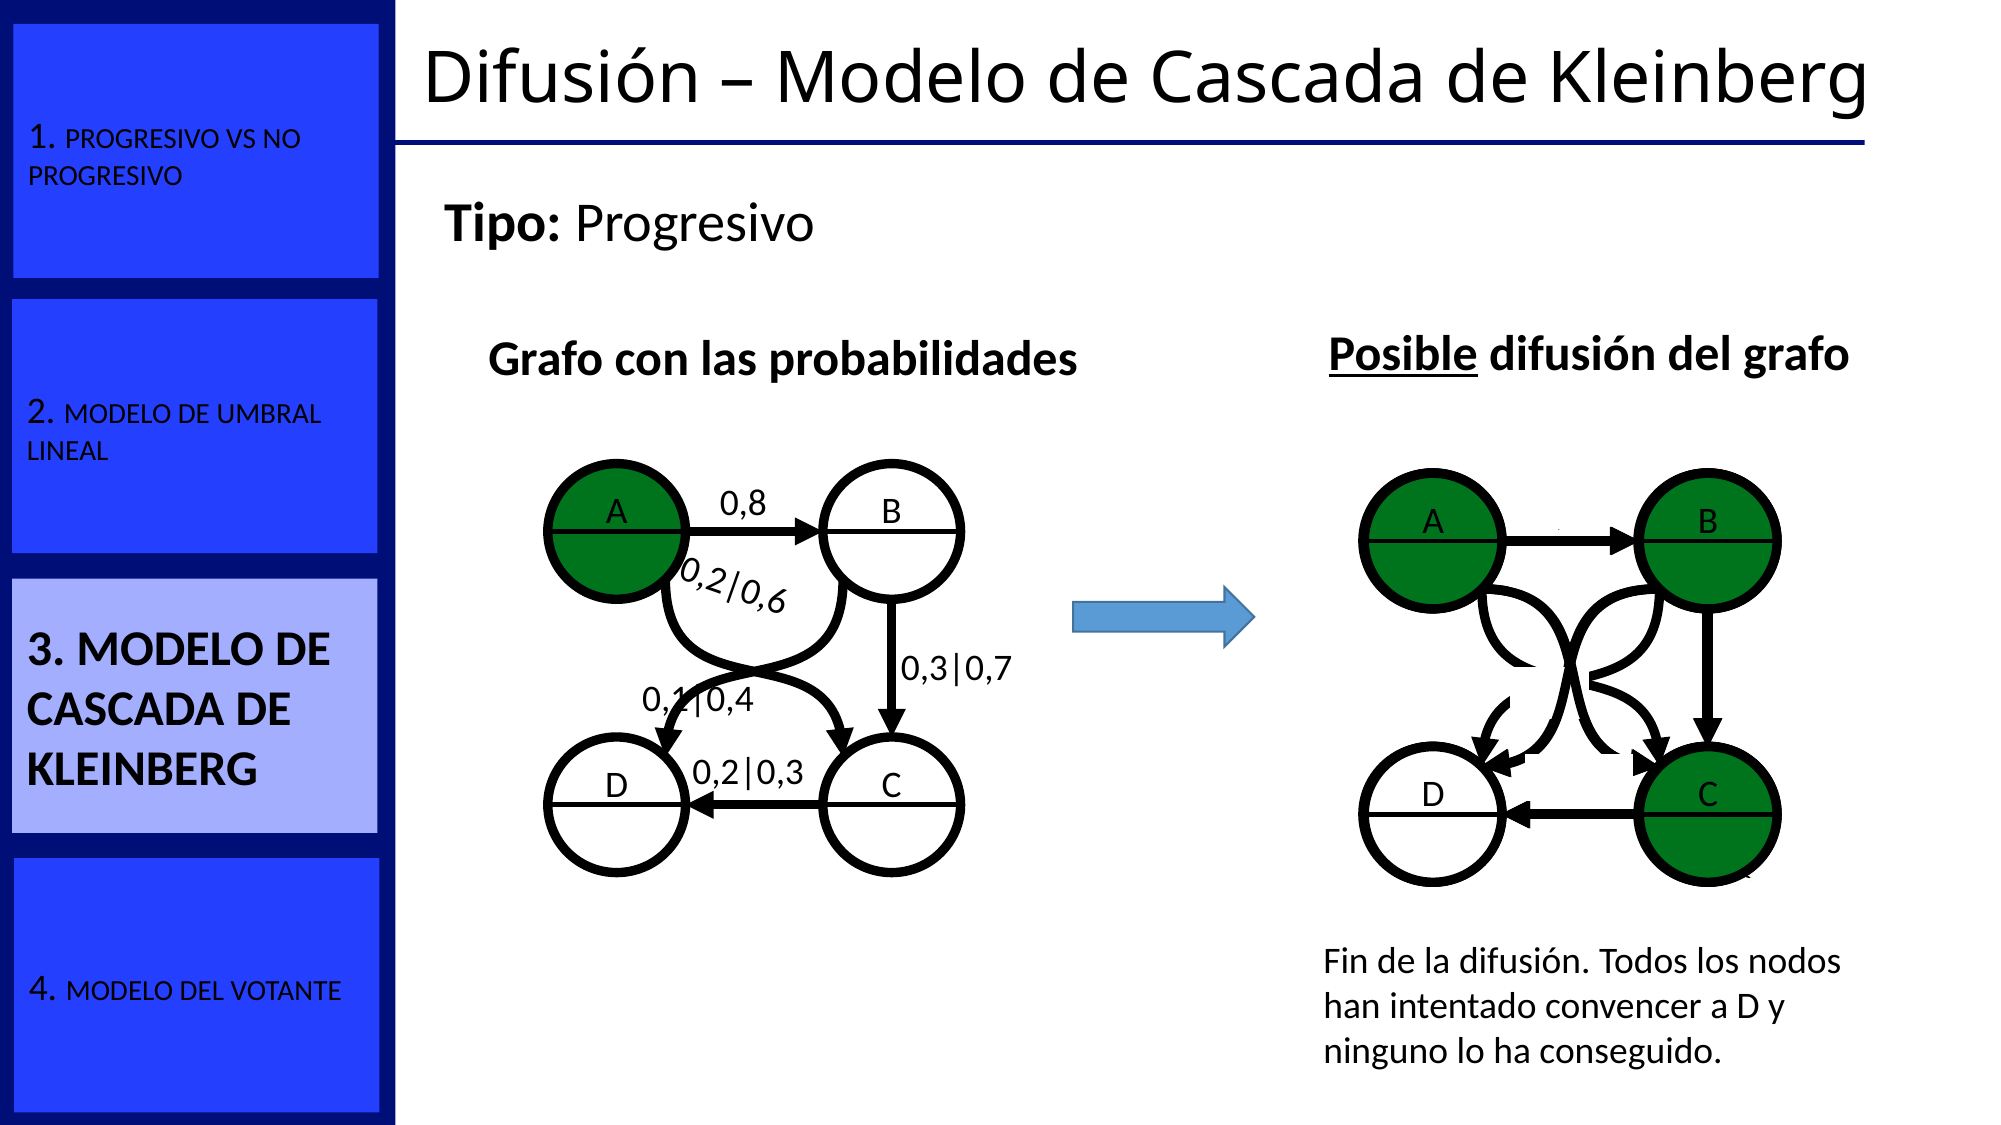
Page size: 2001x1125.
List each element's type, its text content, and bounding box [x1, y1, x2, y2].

text_box Grafo con las probabilidades [473, 318, 1093, 393]
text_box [547, 463, 1054, 873]
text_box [1362, 472, 1820, 883]
text_box Fin de la difusión. Todos los nodos han intentado convencer a D y ninguno lo ha conseguido. [1308, 928, 1875, 1079]
text_box [1072, 584, 1256, 650]
title Difusión – Modelo de Cascada de Kleinberg [407, 0, 1895, 159]
text_box 2. MODELO DE UMBRAL LINEAL [11, 298, 378, 554]
text_box 1. PROGRESIVO VS NO PROGRESIVO [12, 23, 380, 279]
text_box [1363, 471, 1833, 882]
text_box Posible difusión del grafo [1313, 312, 1866, 388]
text_box 3. Modelo de cascada de kleinberg [11, 578, 378, 834]
text_box 4. MODELO DEL VOTANTE [13, 857, 380, 1113]
text_box Tipo: Progresivo [429, 177, 831, 261]
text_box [1364, 473, 1778, 883]
